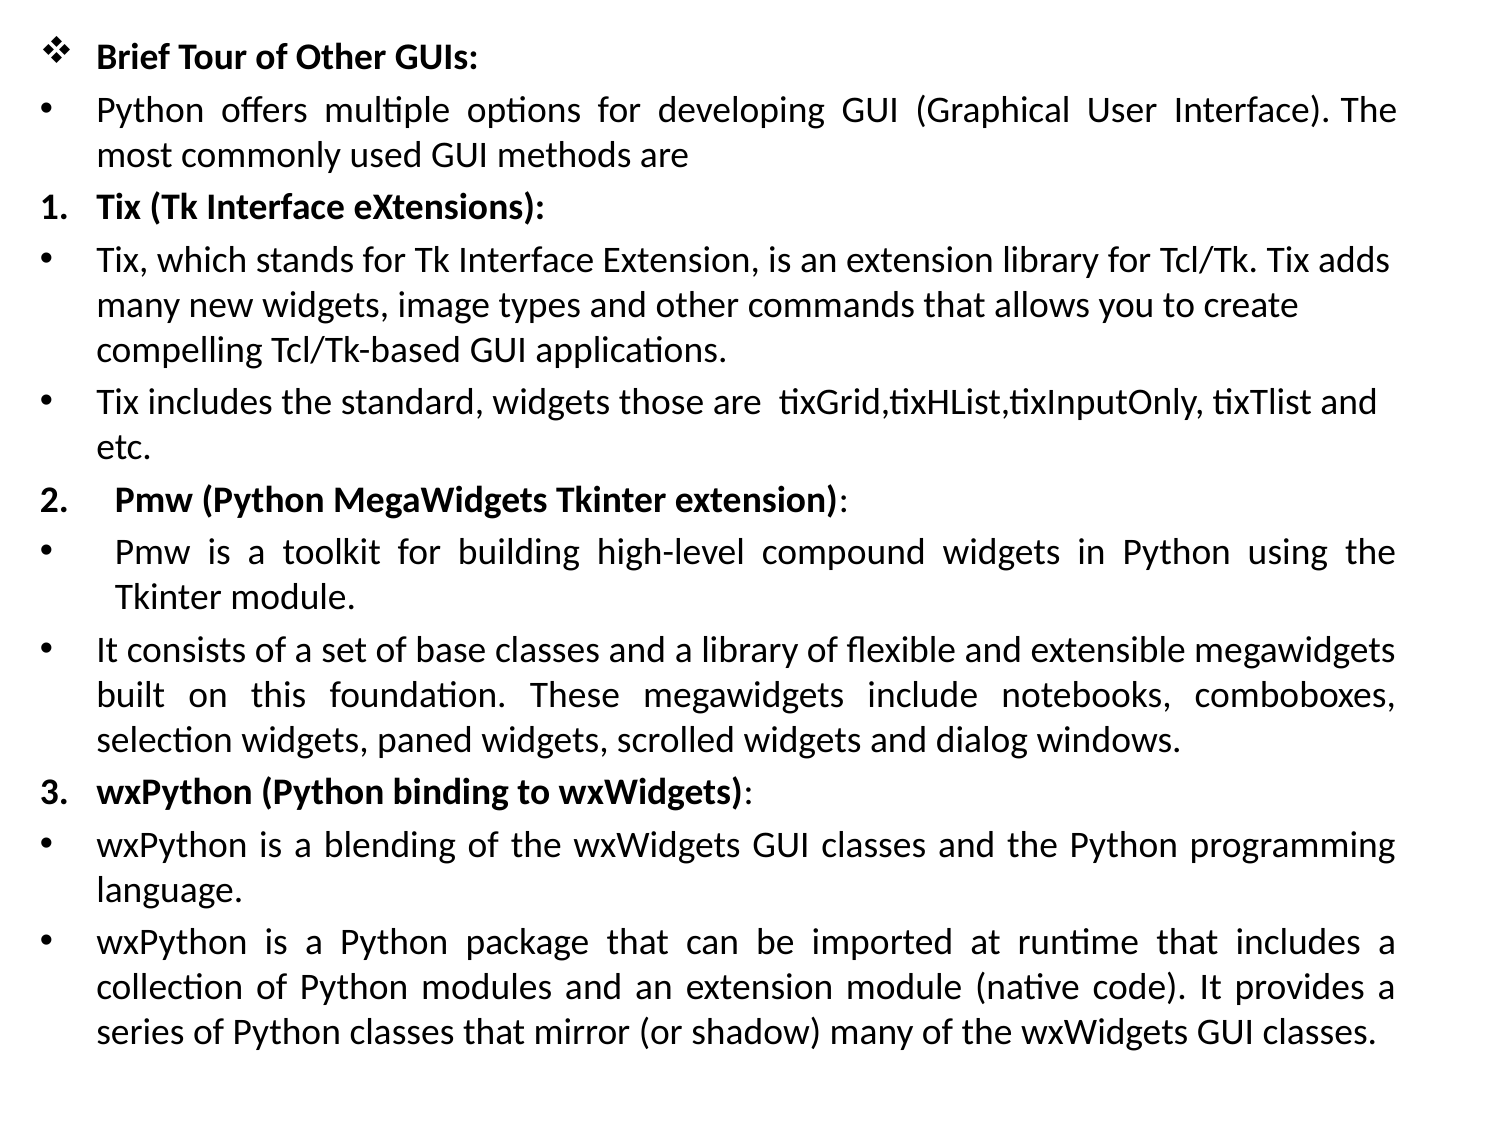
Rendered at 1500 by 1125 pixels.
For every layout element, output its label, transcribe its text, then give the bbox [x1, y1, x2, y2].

list Brief Tour of Other GUIs: Python offers multiple options for developing GUI (Graphical User Interface). The most commonly used GUI methods are 1. Tix (Tk Interface eXtensions): Tix, which stands for Tk Interface Extension, is an extension library for Tcl/Tk. Tix adds many new widgets, image types and other commands that allows you to create compelling Tcl/Tk-based GUI applications. Tix includes the standard, widgets those are tixGrid,tixHList,tixInputOnly, tixTlist and etc. Pmw (Python MegaWidgets Tkinter extension): Pmw is a toolkit for building high-level compound widgets in Python using the Tkinter module. It consists of a set of base classes and a library of flexible and extensible megawidgets built on this foundation. These megawidgets include notebooks, comboboxes, selection widgets, paned widgets, scrolled widgets and dialog windows. 3. wxPython (Python binding to wxWidgets): wxPython is a blending of the wxWidgets GUI classes and the Python programming language. wxPython is a Python package that can be imported at runtime that includes a collection of Python modules and an extension module (native code). It provides a series of Python classes that mirror (or shadow) many of the wxWidgets GUI classes. [24, 24, 1413, 1100]
